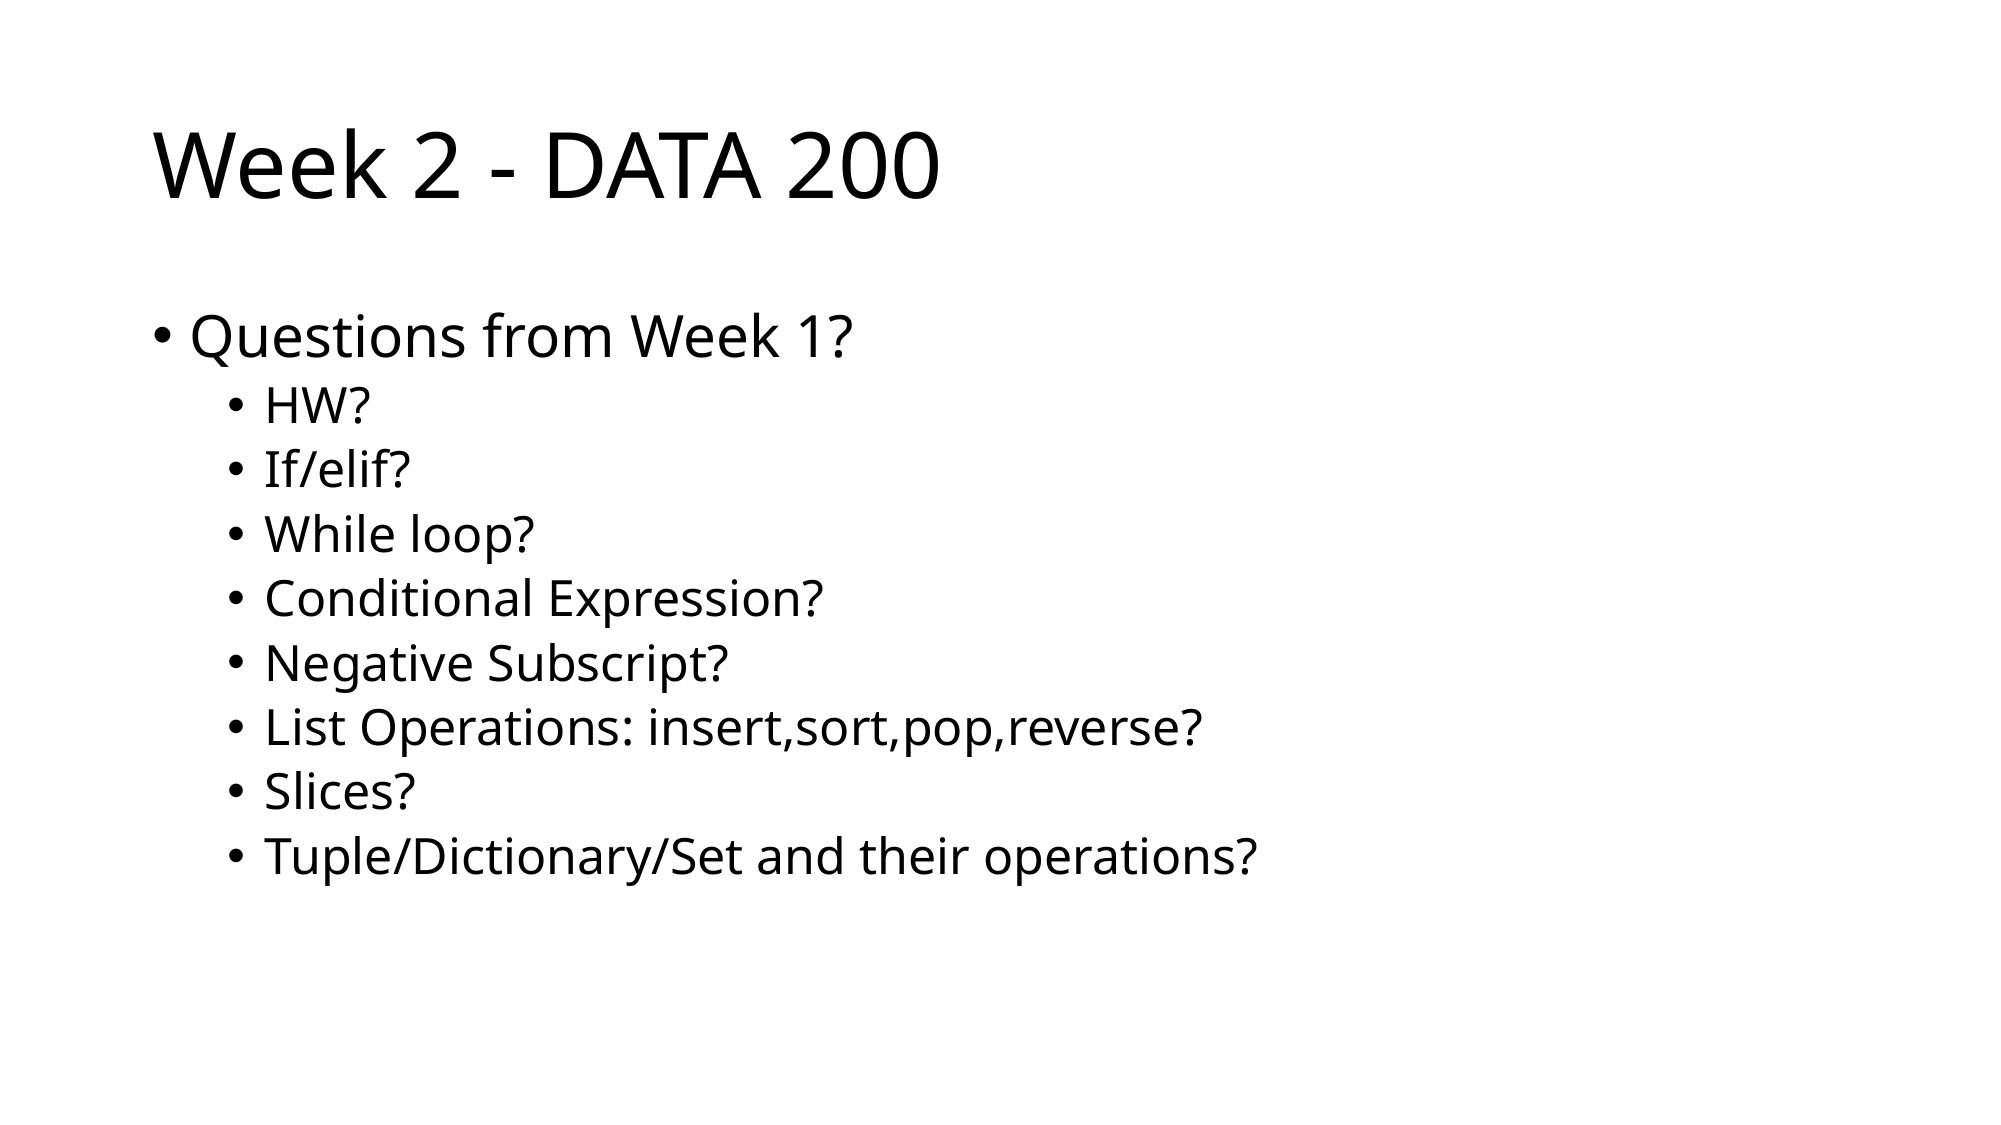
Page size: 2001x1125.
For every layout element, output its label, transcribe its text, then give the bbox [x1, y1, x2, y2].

title Week 2 - DATA 200 [137, 59, 1863, 278]
list Questions from Week 1? HW? If/elif? While loop? Conditional Expression? Negative Subscript? List Operations: insert,sort,pop,reverse? Slices? Tuple/Dictionary/Set and their operations? [137, 299, 1863, 1014]
